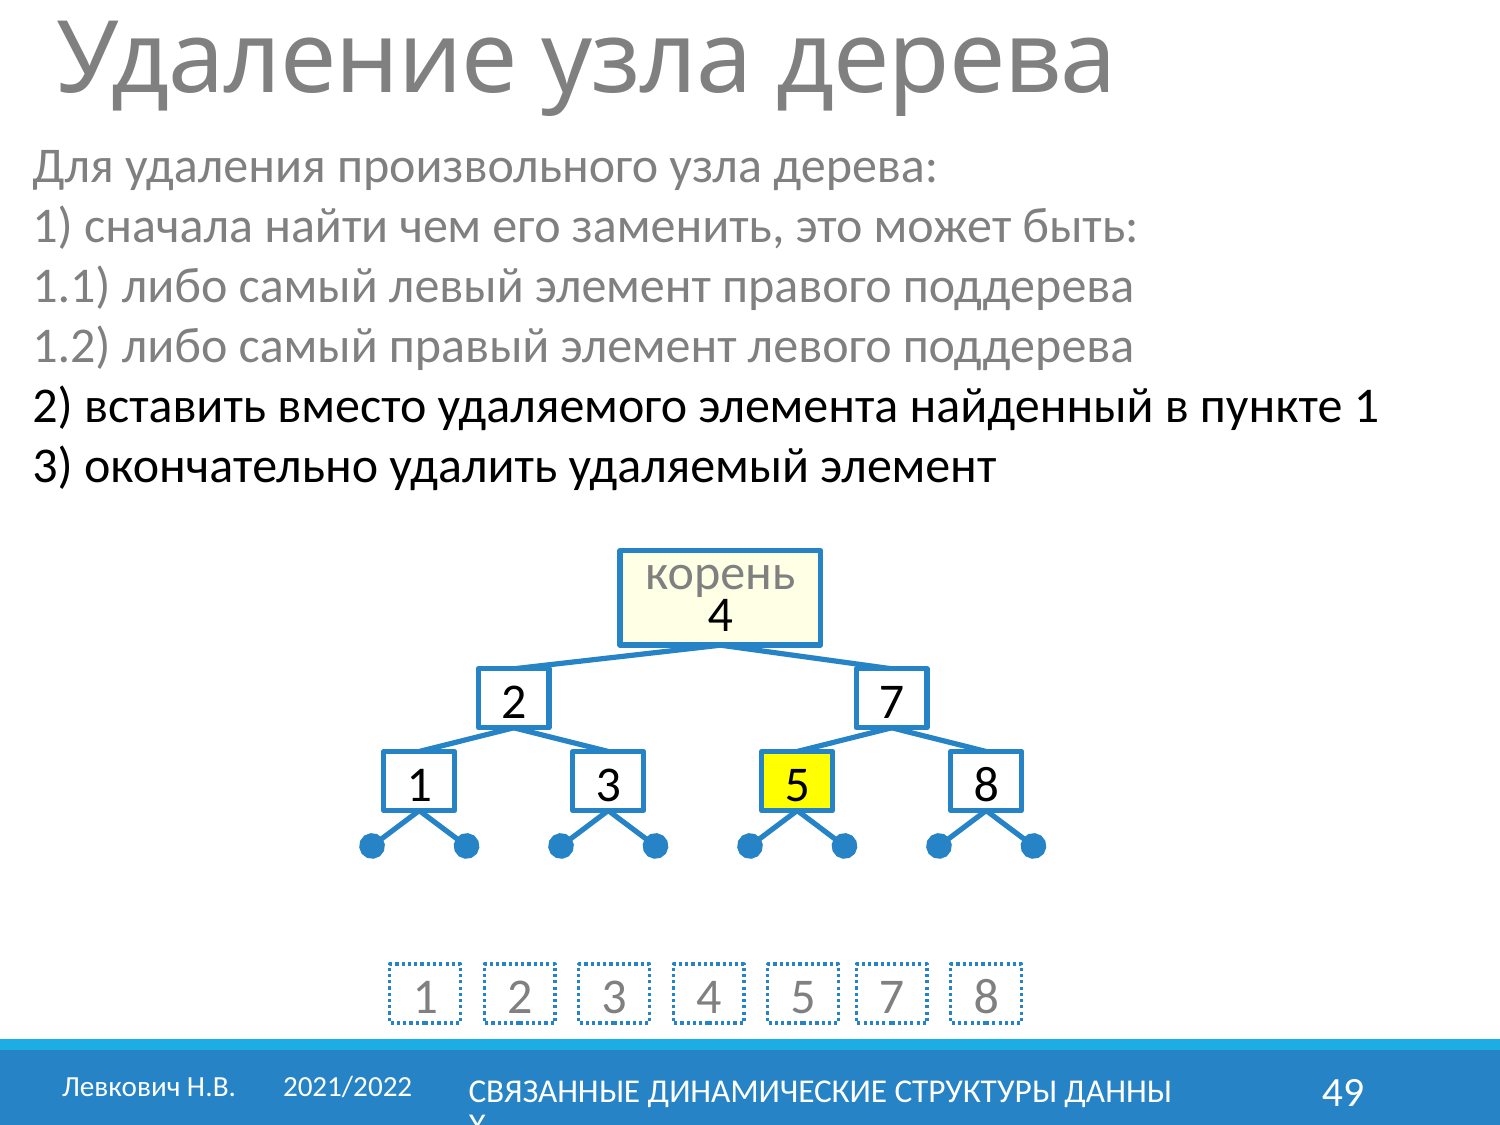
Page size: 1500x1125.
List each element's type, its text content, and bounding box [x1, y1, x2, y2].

text_box 3 [577, 963, 651, 1024]
text_box 8 [949, 963, 1023, 1024]
text_box 5 [766, 963, 840, 1024]
text_box 8 [949, 750, 1023, 807]
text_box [891, 727, 987, 752]
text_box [749, 809, 796, 847]
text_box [513, 727, 609, 752]
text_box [719, 644, 893, 670]
text_box Удаление узла дерева [41, 4, 1459, 125]
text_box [456, 835, 477, 855]
text_box корень 4 [619, 549, 822, 641]
text_box 1 [383, 750, 456, 807]
slide_number Левкович Н.В. 2021/2022 [47, 1059, 440, 1120]
text_box 1 [388, 963, 462, 1024]
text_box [418, 727, 512, 752]
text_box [560, 809, 607, 847]
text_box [985, 809, 1034, 847]
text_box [607, 809, 656, 847]
text_box 2 [477, 667, 550, 724]
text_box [513, 644, 719, 670]
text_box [938, 809, 985, 847]
slide_number 49 [1218, 1059, 1380, 1120]
footer Связанные динамические структуры данных [453, 1059, 1199, 1120]
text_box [418, 809, 467, 847]
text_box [371, 809, 418, 847]
text_box Для удаления произвольного узла дерева: 1) сначала найти чем его заменить, это может быть: 1.1) либо самый левый элемент правого поддерева 1.2) либо самый правый элемент левого поддерева 2) вставить вместо удаляемого элемента найденный в пункте 1 3) окончательно удалить удаляемый элемент [17, 125, 1483, 501]
text_box 4 [672, 963, 745, 1024]
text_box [796, 727, 890, 752]
text_box 7 [855, 963, 928, 1024]
text_box 3 [571, 750, 645, 807]
text_box 7 [855, 667, 928, 724]
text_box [796, 809, 845, 847]
text_box 5 [760, 750, 834, 807]
text_box 2 [483, 963, 556, 1024]
